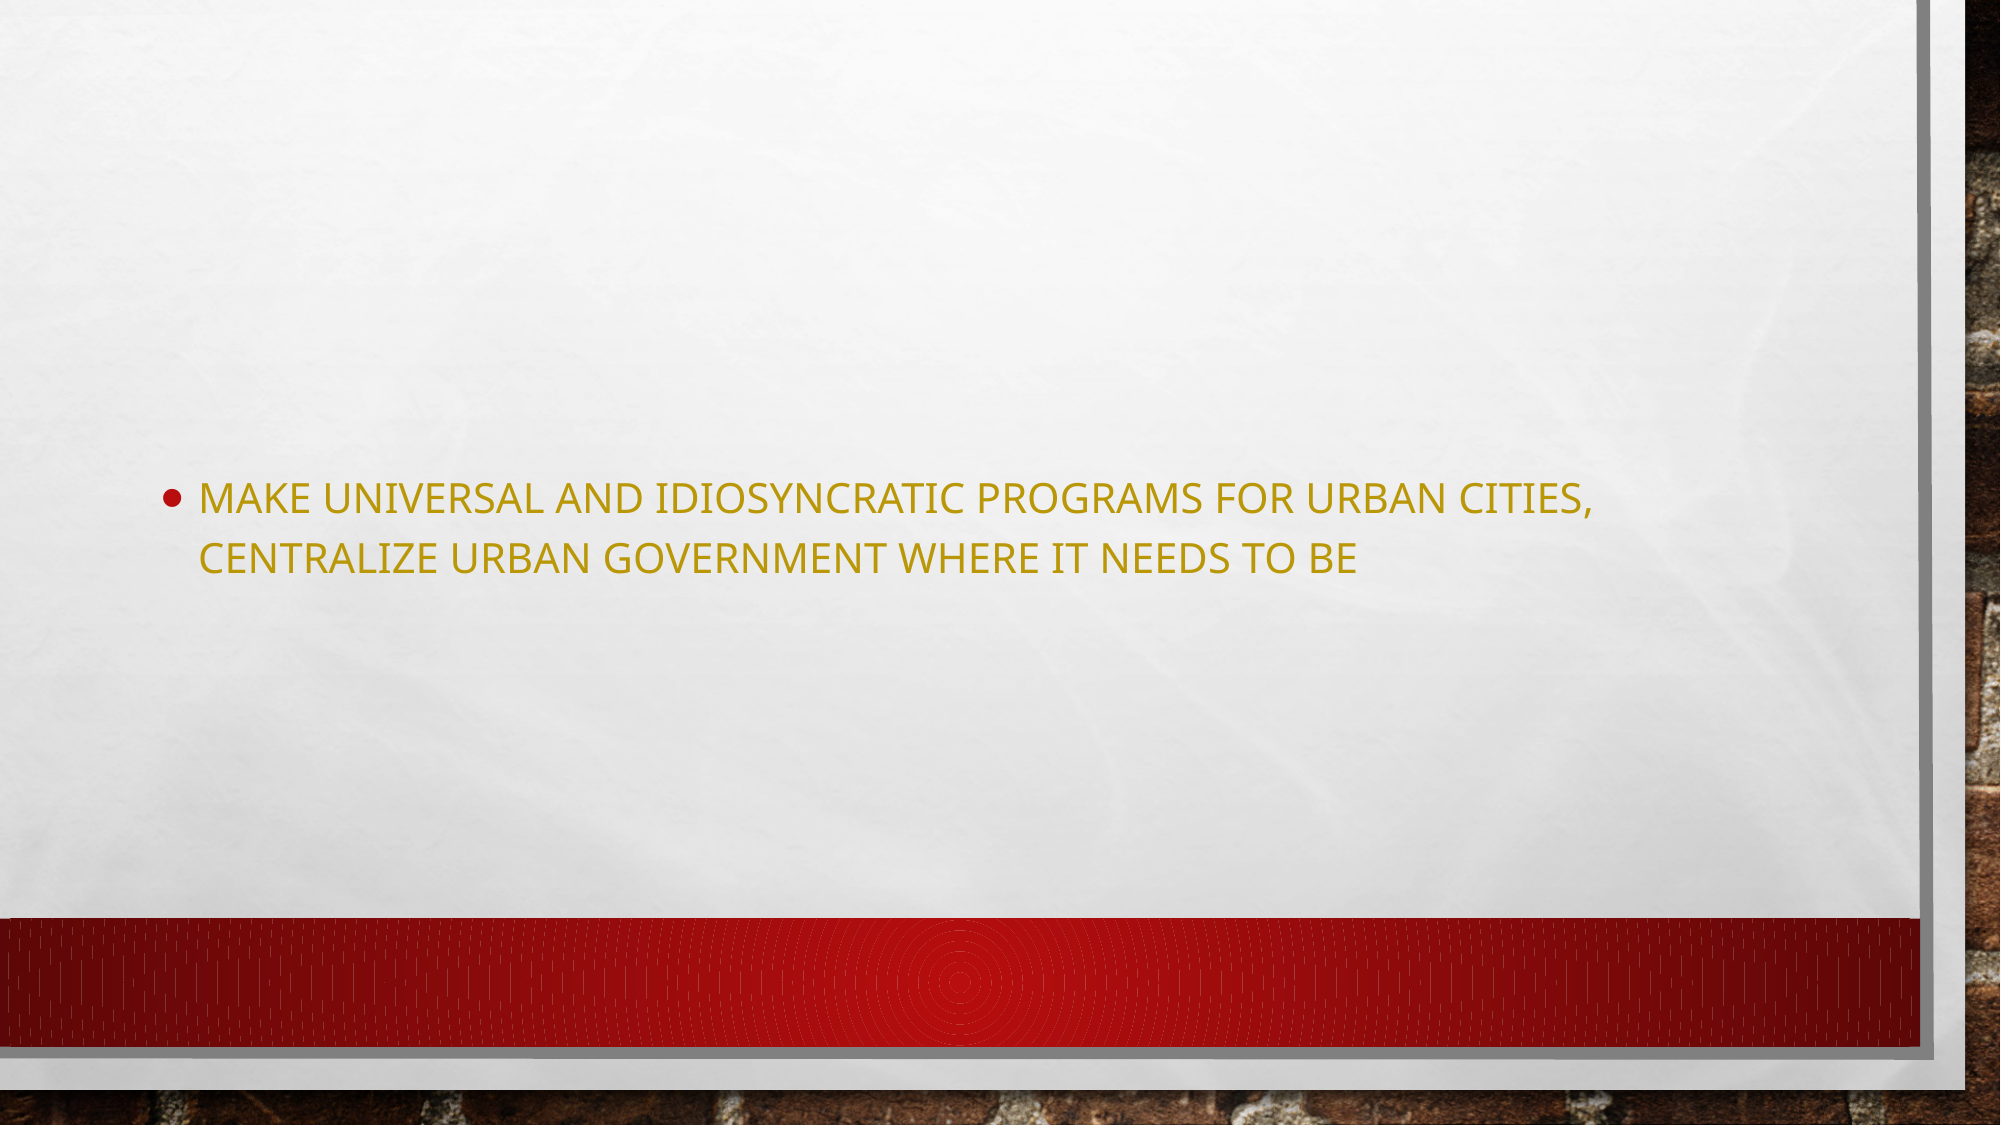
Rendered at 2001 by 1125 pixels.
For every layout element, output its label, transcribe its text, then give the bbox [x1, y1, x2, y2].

picture [0, 0, 2000, 1125]
list MAKE UNIVERSAL AND IDIOSYNCRATIC PROGRAMS FOR URBAN CITIES, CENTRALIZE URBAN GOVERNMENT WHERE IT NEEDS TO BE [145, 124, 1860, 920]
